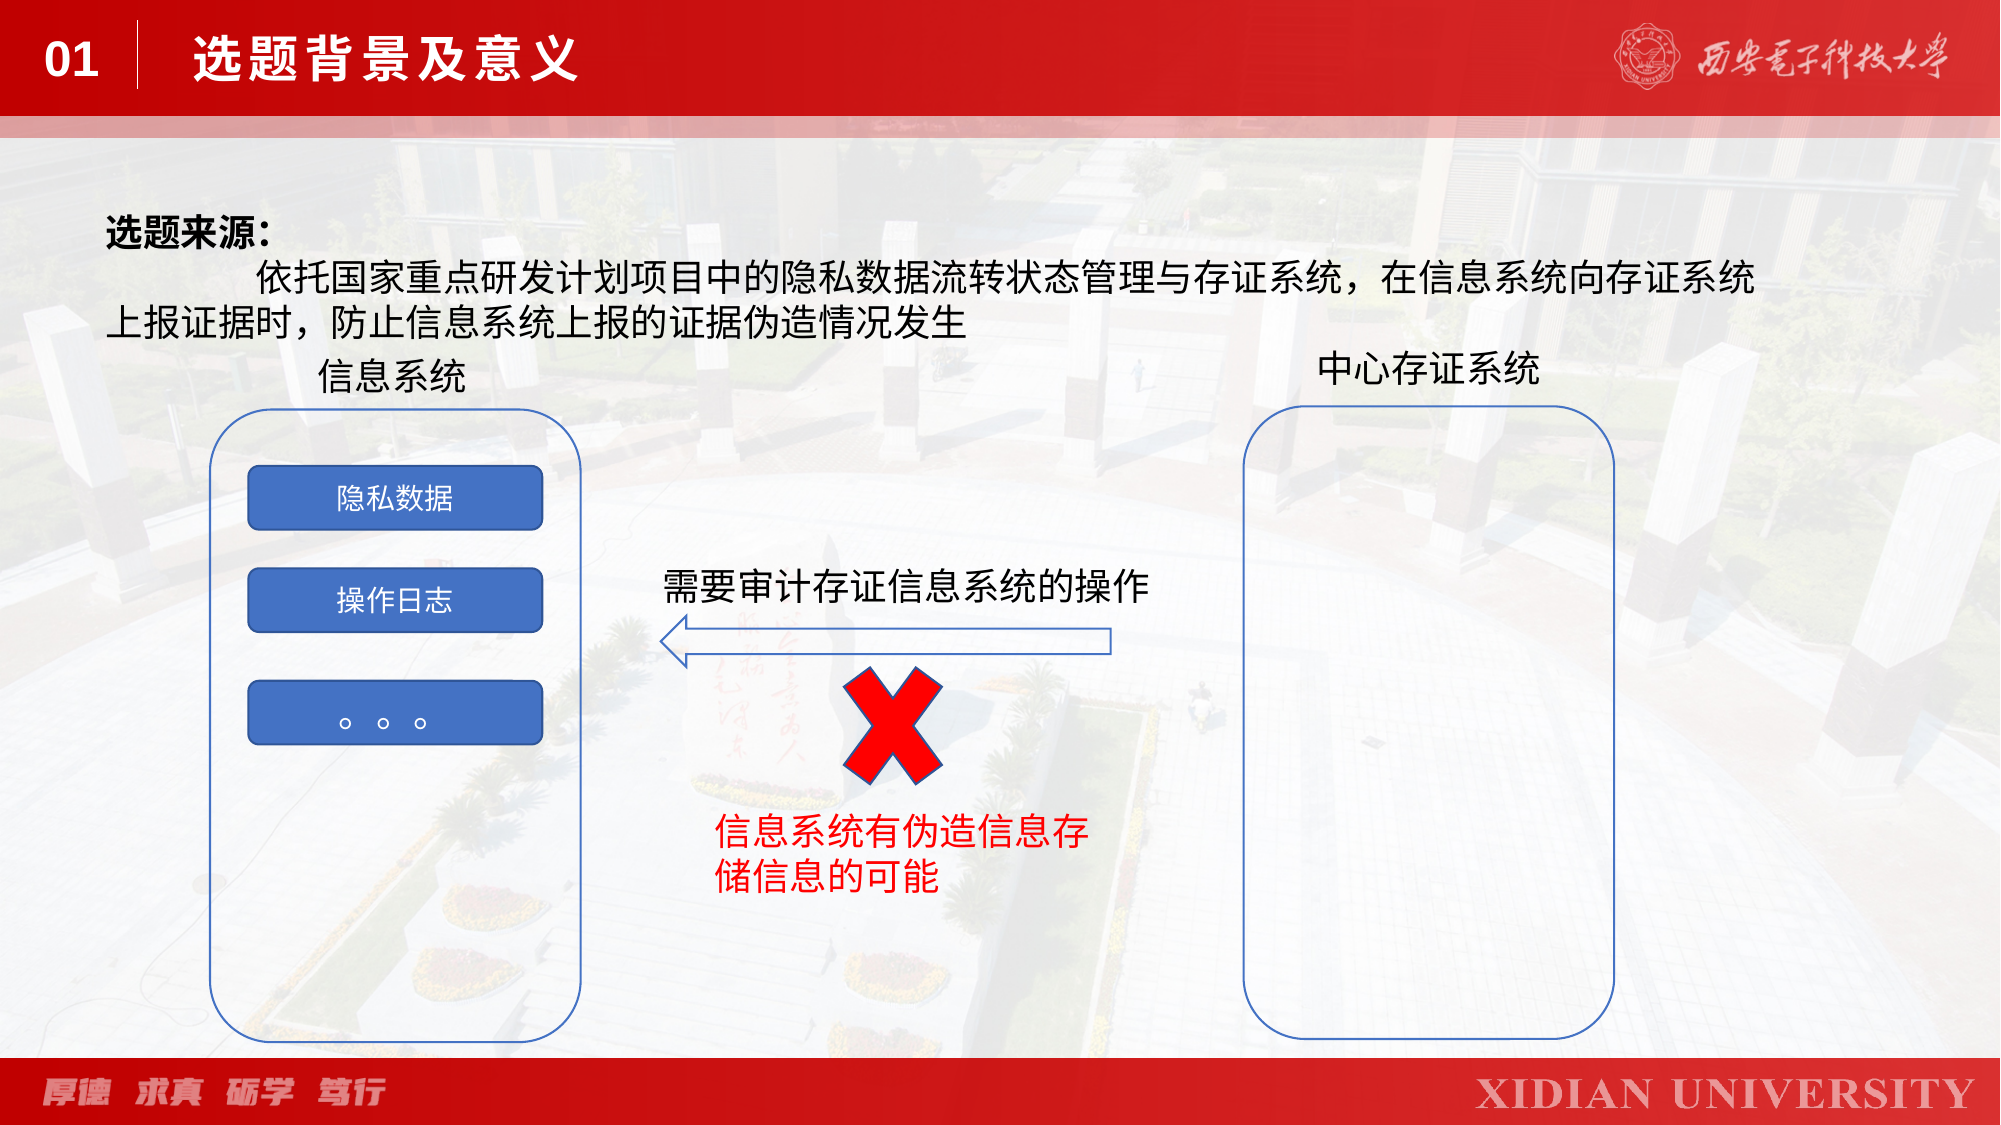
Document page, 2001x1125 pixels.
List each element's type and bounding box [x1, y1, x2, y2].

text_box [21, 22, 1975, 1125]
text_box [0, 0, 2000, 1125]
